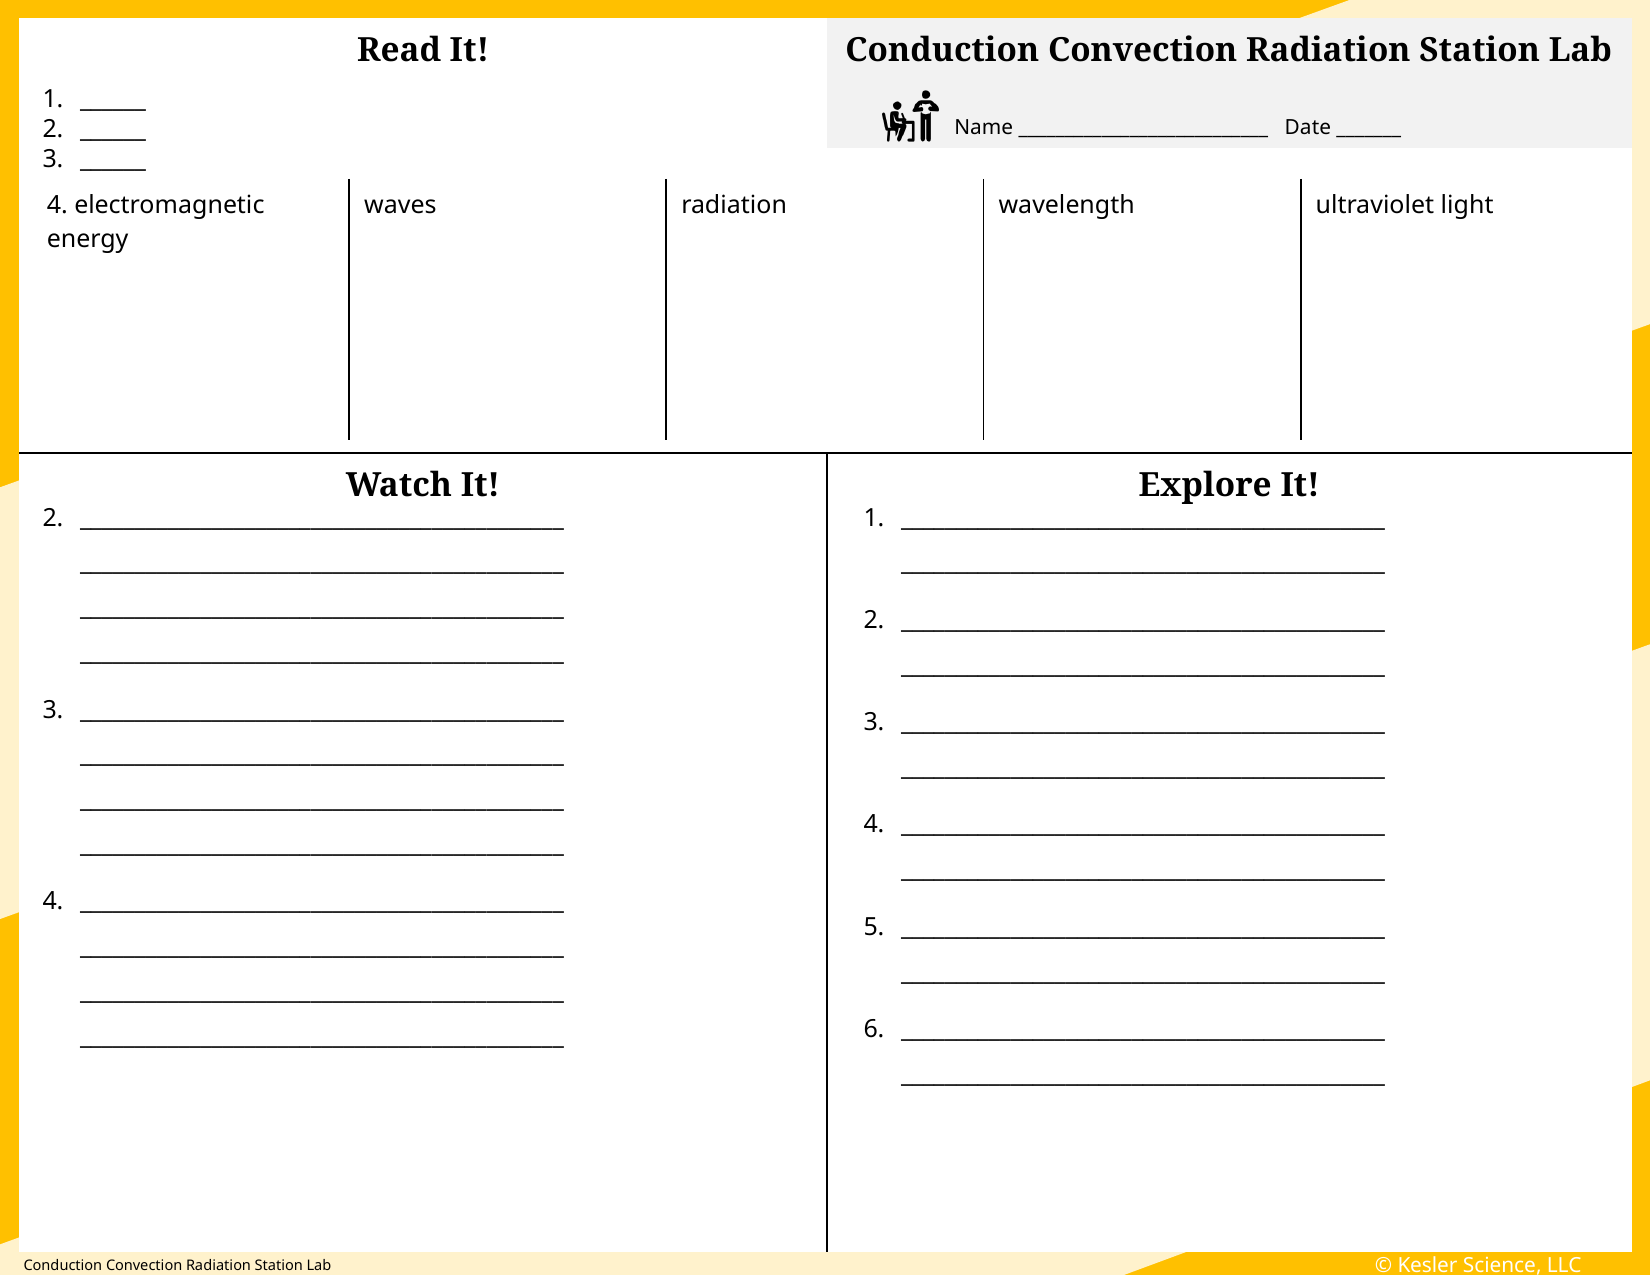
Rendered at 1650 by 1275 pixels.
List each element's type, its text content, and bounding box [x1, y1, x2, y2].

table_header radiation [667, 179, 983, 440]
picture [882, 87, 939, 144]
text_box ____________________________________________ ____________________________________________ ____________________________________________ ____________________________________________ ____________________________________________ ____________________________________________ ____________________________________________ ____________________________________________ ____________________________________________ ____________________________________________ ____________________________________________ ____________________________________________ [848, 478, 1620, 1095]
table_header ultraviolet light [1302, 179, 1618, 440]
text_box ____________________________________________ ____________________________________________ ____________________________________________ ____________________________________________ ____________________________________________ ____________________________________________ ____________________________________________ ____________________________________________ ____________________________________________ ____________________________________________ ____________________________________________ ____________________________________________ [27, 478, 799, 1058]
text_box ______ ______ ______ [27, 75, 207, 180]
table_header waves [350, 179, 665, 440]
table_header 4. electromagnetic energy [32, 179, 348, 440]
table_header wavelength [984, 179, 1300, 440]
